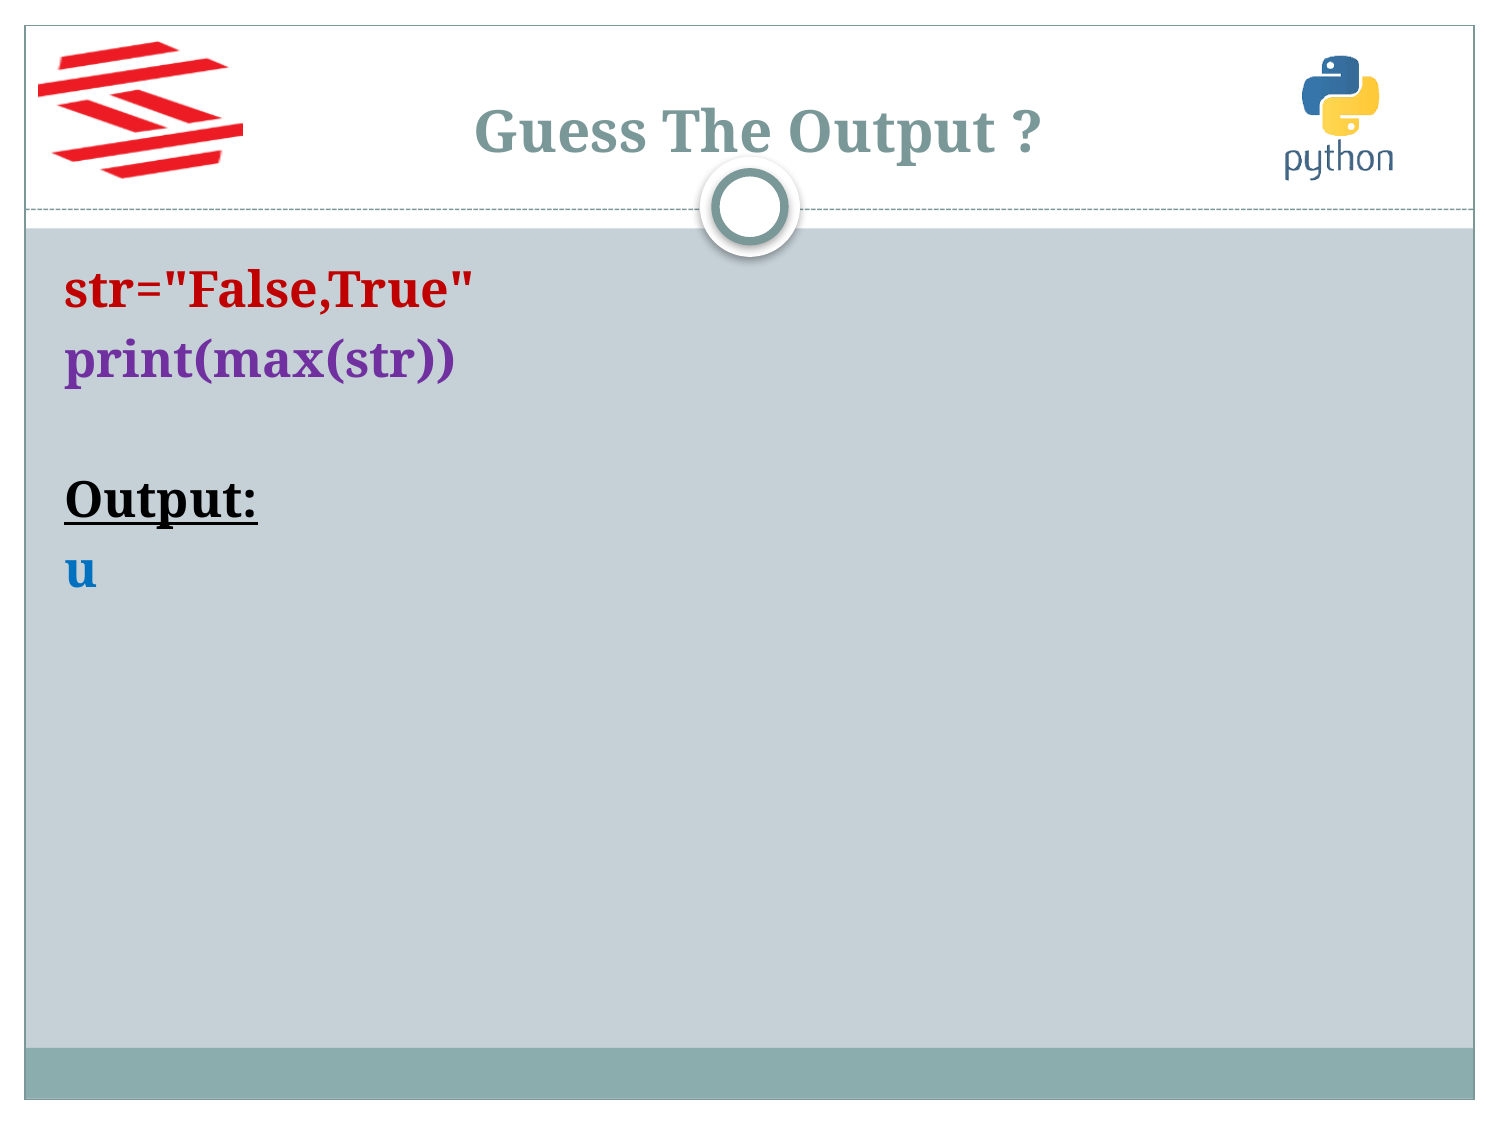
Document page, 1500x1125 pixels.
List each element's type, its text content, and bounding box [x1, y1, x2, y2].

picture [1206, 53, 1471, 186]
title Guess The Output ? [248, 46, 1459, 172]
picture [37, 40, 243, 185]
list str="False,True" print(max(str)) Output: u [49, 250, 1445, 1047]
